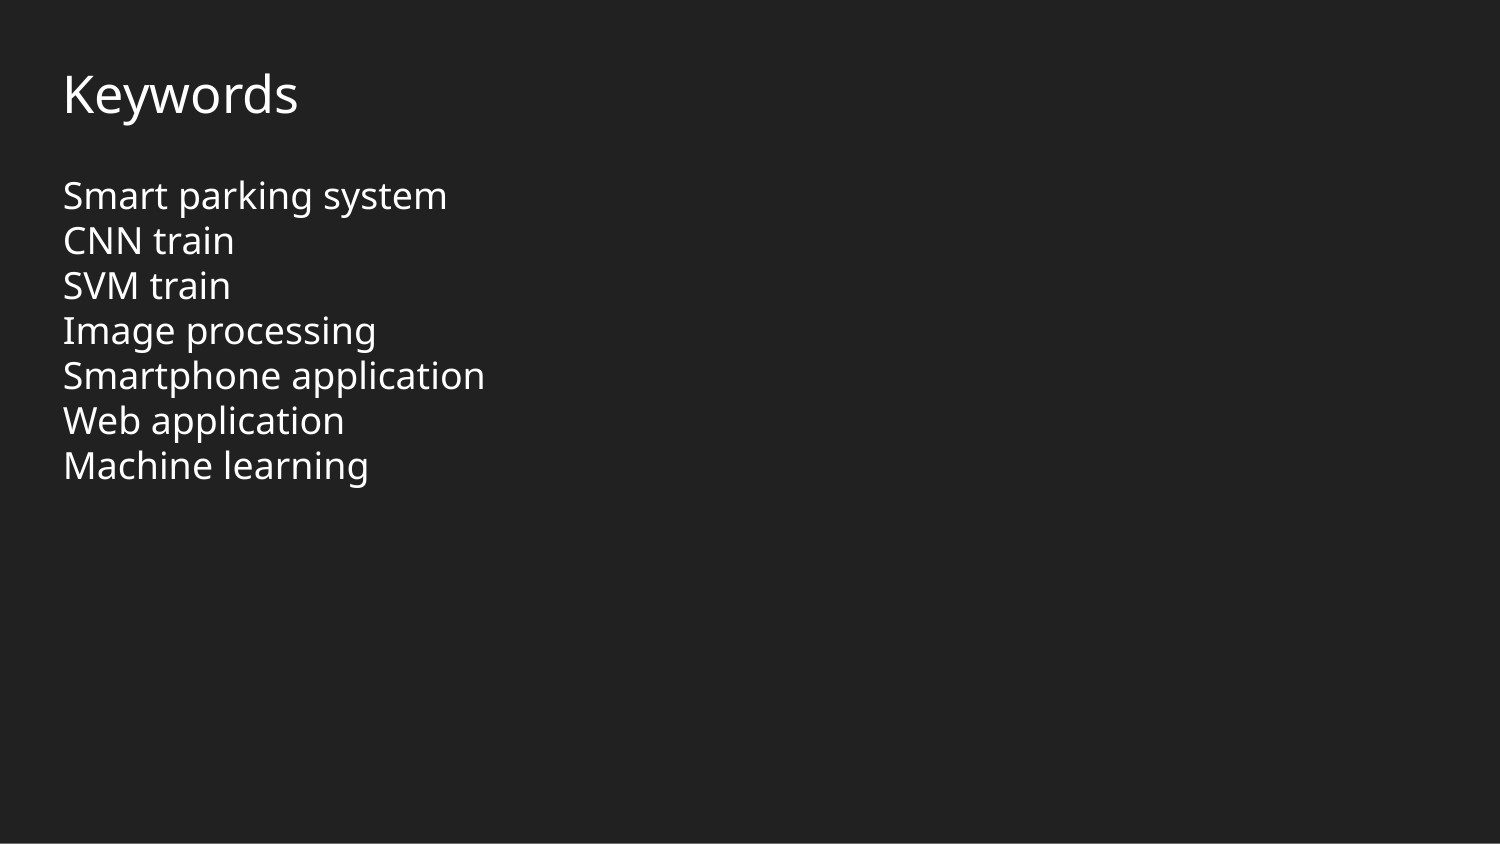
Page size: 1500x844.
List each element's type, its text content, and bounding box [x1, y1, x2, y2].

title Keywords [62, 61, 1188, 188]
subtitle Smart parking system CNN train SVM train Image processing Smartphone application Web application Machine learning [62, 171, 1113, 536]
